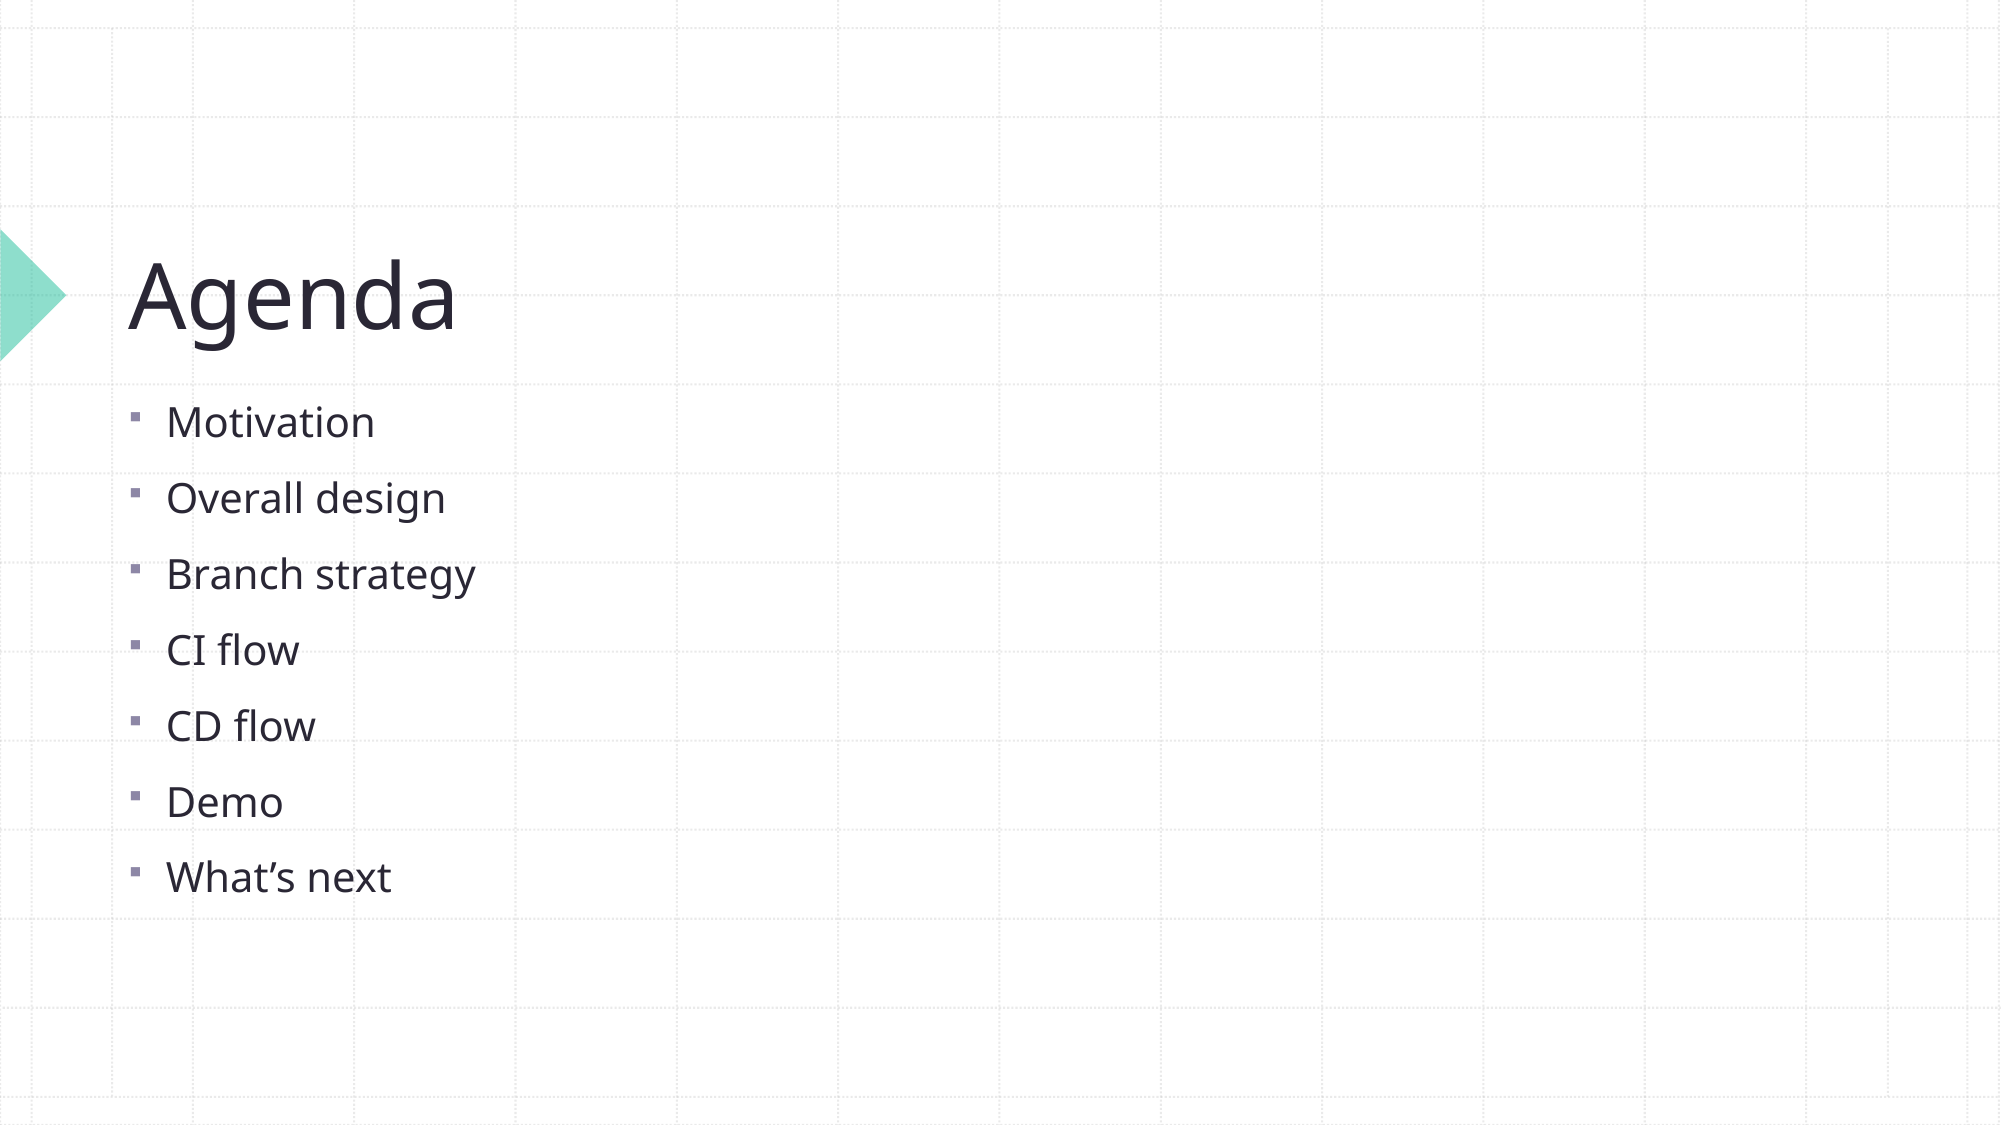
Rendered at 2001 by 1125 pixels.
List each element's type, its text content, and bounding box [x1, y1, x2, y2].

list Motivation Overall design Branch strategy CI flow CD flow Demo What’s next [113, 383, 1808, 969]
title Agenda [113, 119, 1808, 356]
